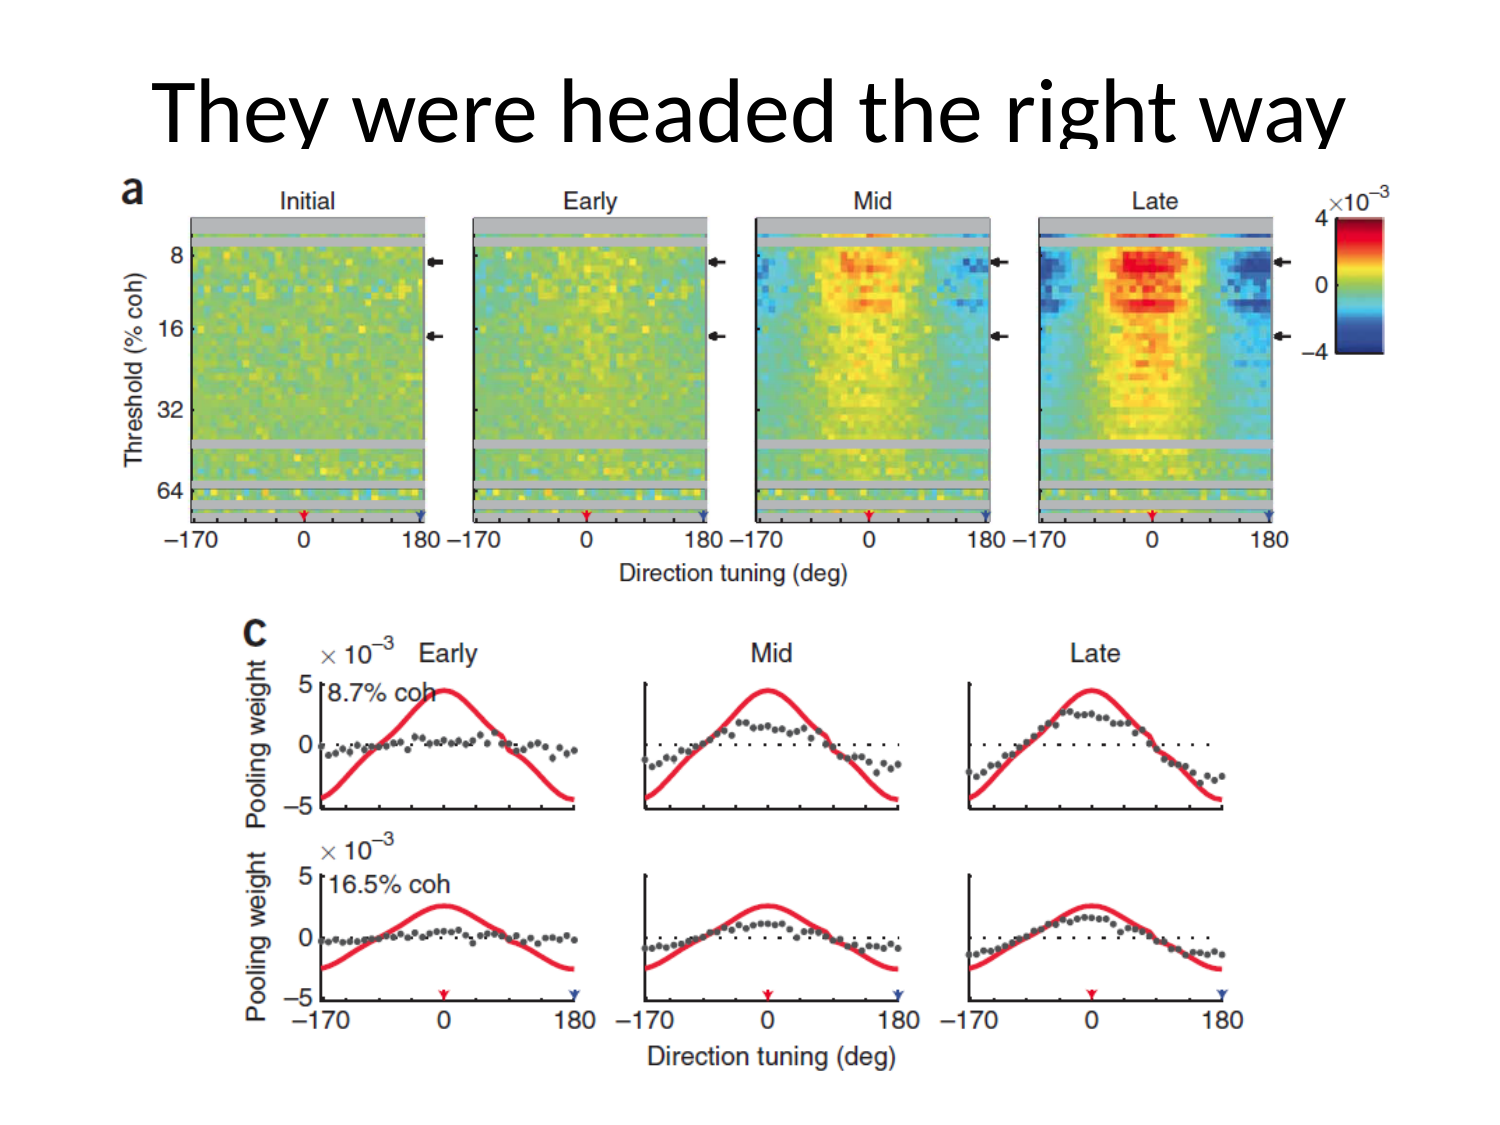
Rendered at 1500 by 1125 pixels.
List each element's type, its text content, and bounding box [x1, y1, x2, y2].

picture [74, 149, 1413, 589]
picture [212, 612, 1251, 1078]
title They were headed the right way [75, 12, 1425, 200]
